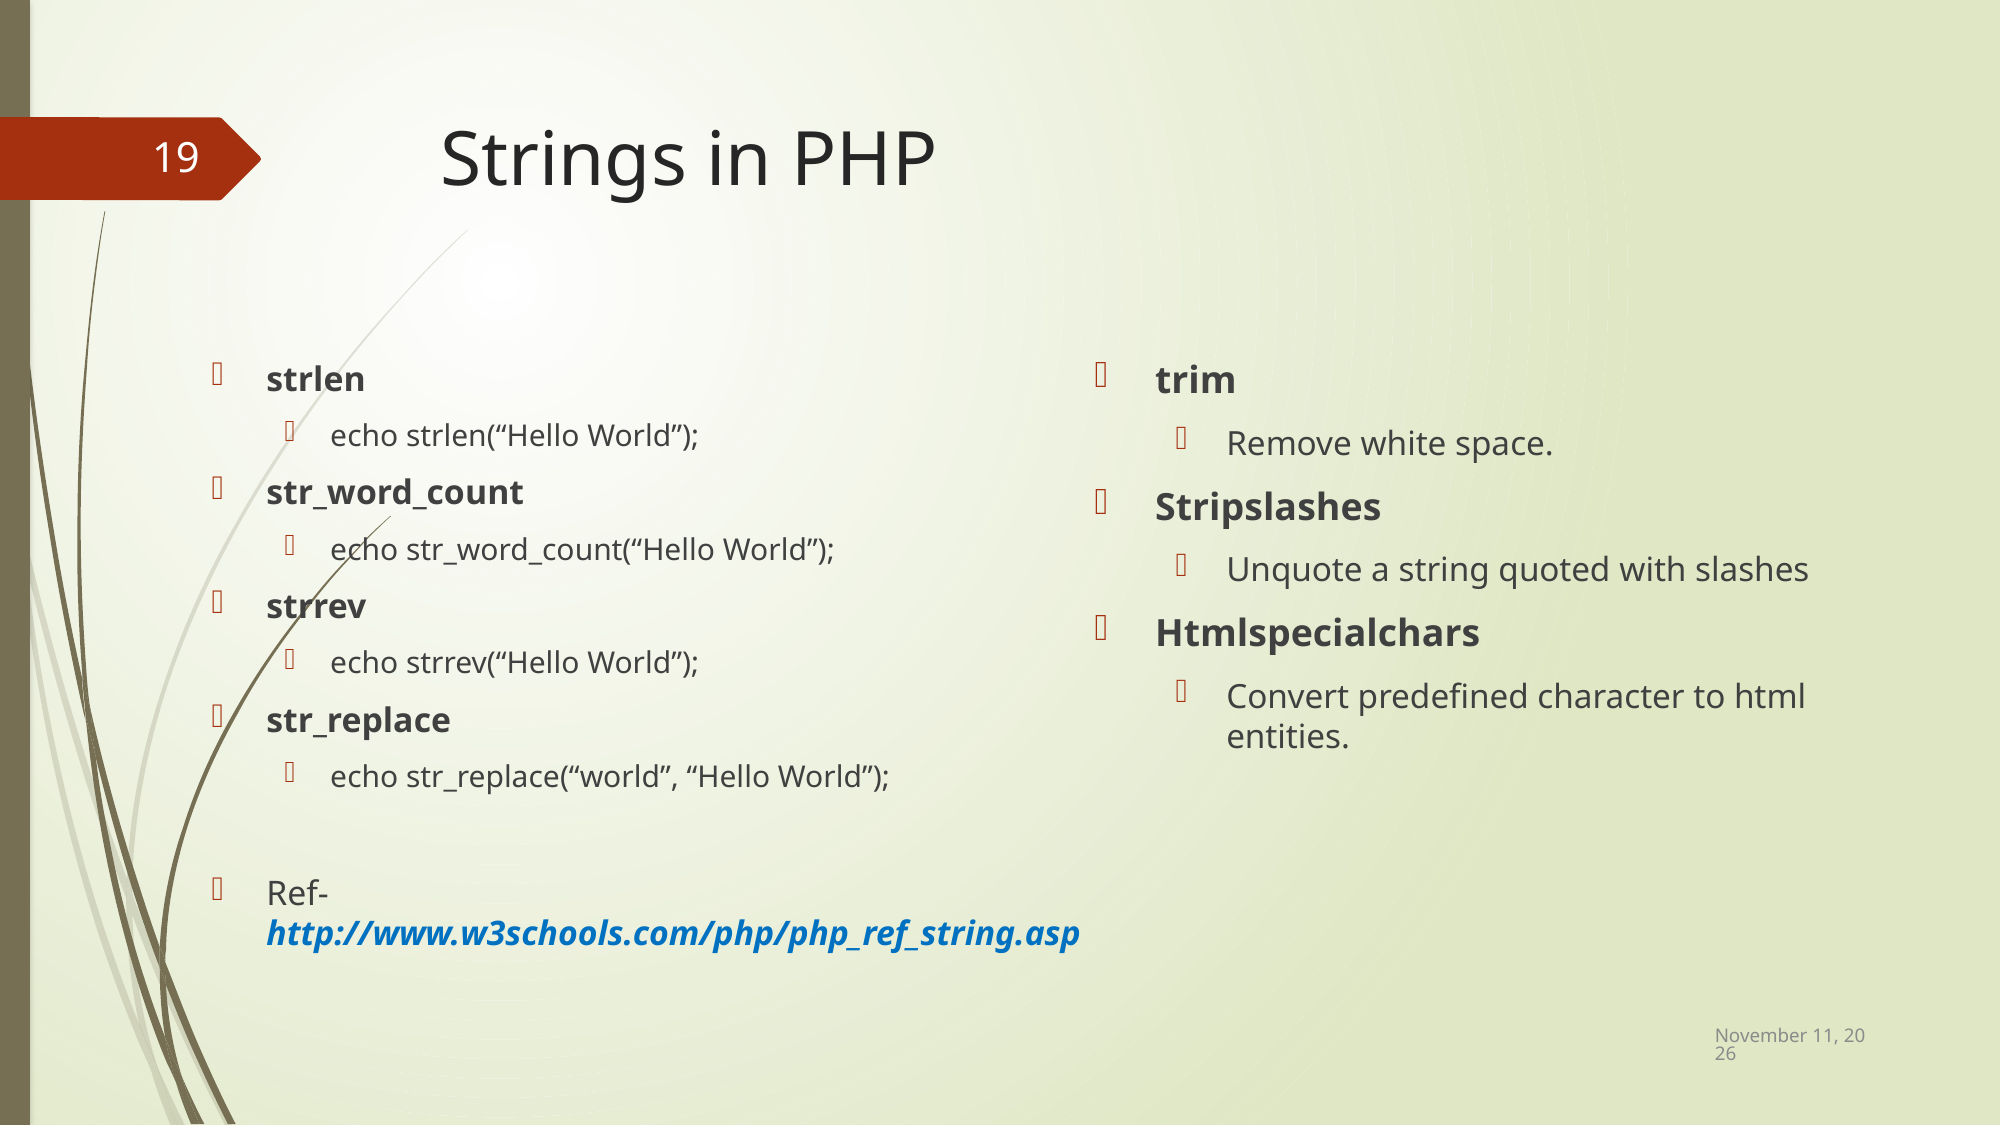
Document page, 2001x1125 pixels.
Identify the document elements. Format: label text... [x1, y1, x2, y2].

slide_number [1699, 1005, 1888, 1067]
list trim Remove white space. Stripslashes Unquote a string quoted with slashes Htmlspecialchars Convert predefined character to html entities. [1079, 348, 1888, 969]
title Strings in PHP [425, 102, 1888, 313]
list strlen echo strlen(“Hello World”); str_word_count echo str_word_count(“Hello World”); strrev echo strrev(“Hello World”); str_replace echo str_replace(“world”, “Hello World”); Ref- http://www.w3schools.com/php/php_ref_string.asp [196, 350, 1100, 970]
slide_number 19 [87, 129, 216, 190]
